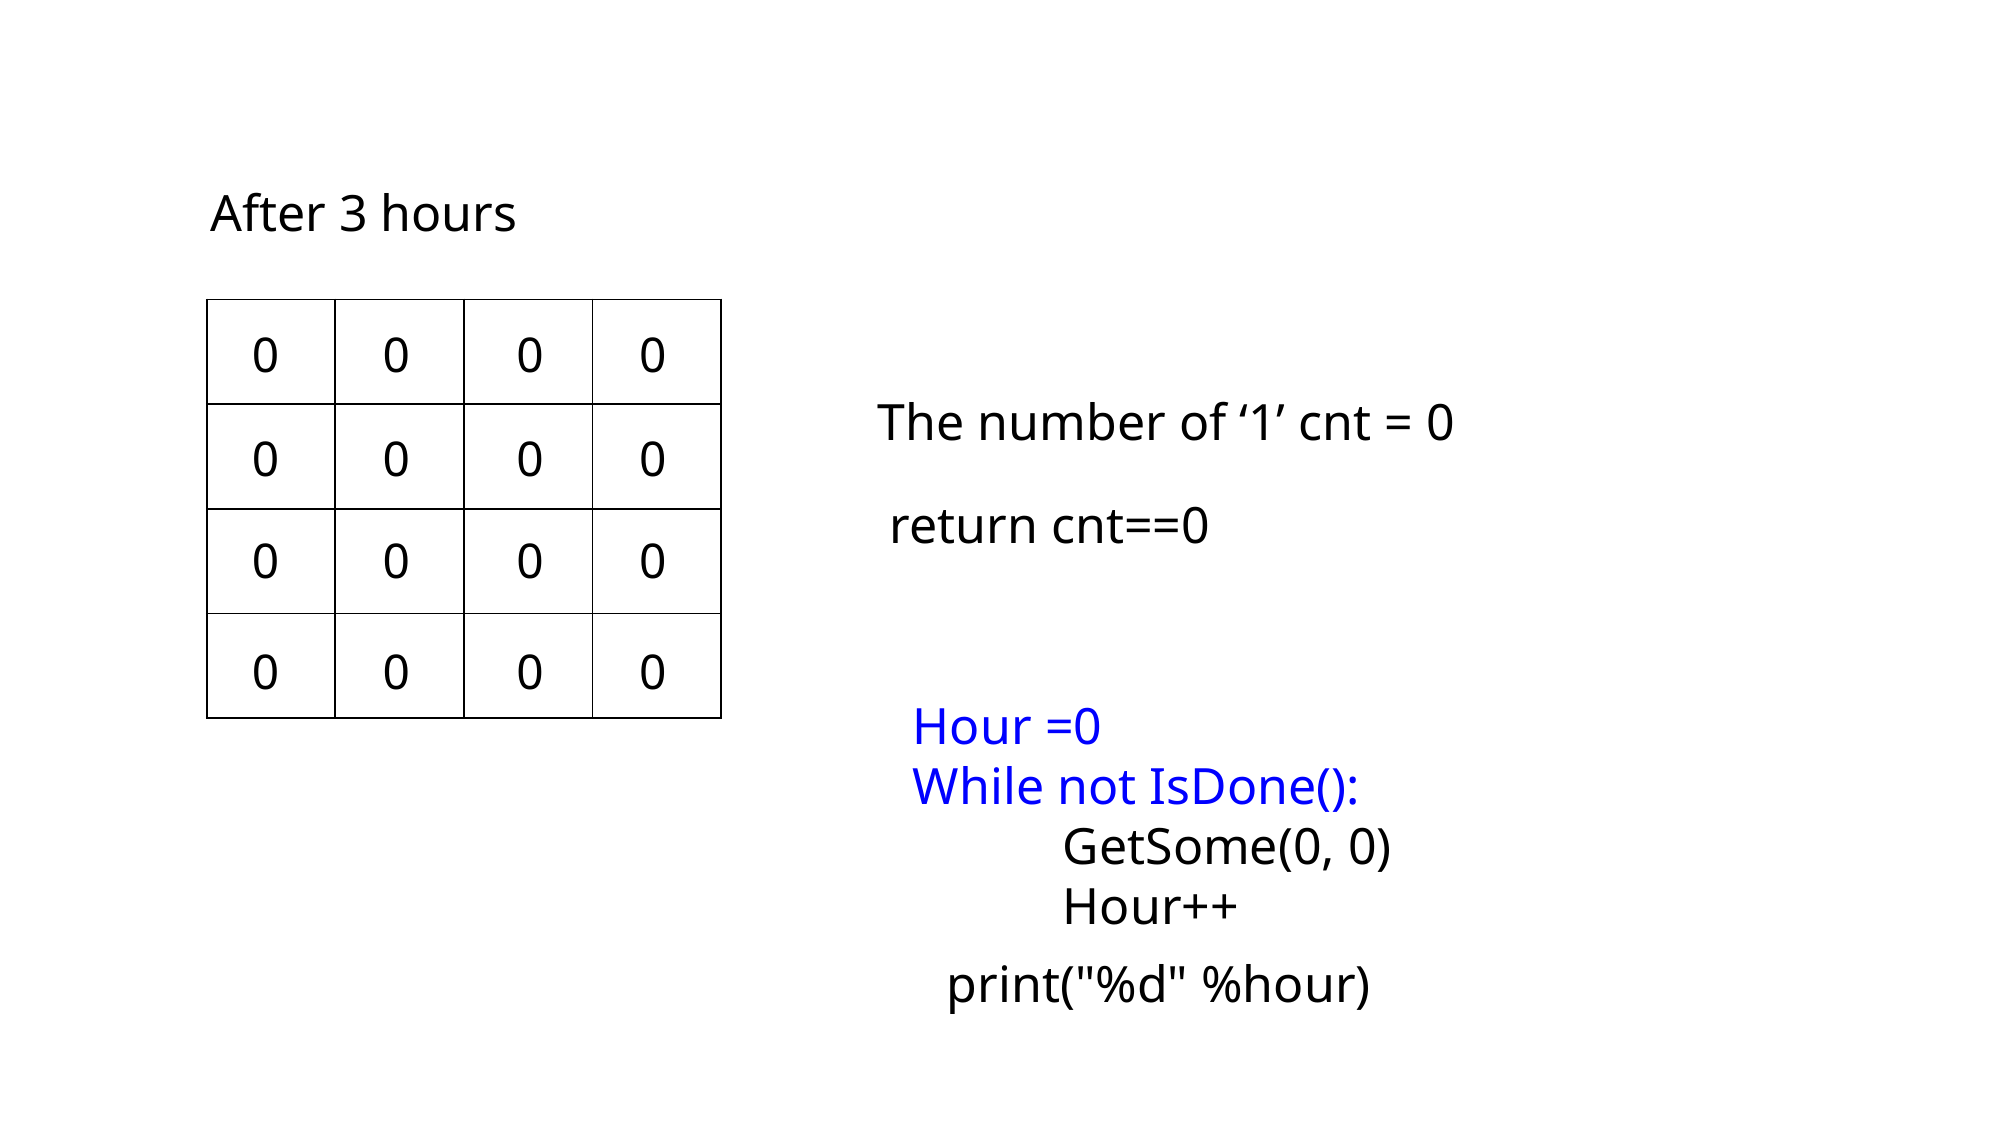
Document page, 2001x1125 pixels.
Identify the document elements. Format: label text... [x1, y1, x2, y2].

text_box 0 [236, 634, 319, 709]
table_cell 3 [336, 614, 463, 717]
text_box 0 [236, 524, 319, 598]
table_cell -1 [593, 614, 720, 717]
text_box Hour =0 While not IsDone(): GetSome(0, 0) Hour++ [898, 687, 1946, 943]
table_cell -1 [208, 510, 334, 613]
text_box 0 [624, 318, 706, 392]
text_box 0 [236, 421, 319, 496]
text_box The number of ‘1’ cnt = 0 [862, 358, 1489, 485]
table_header -1 [593, 300, 720, 403]
text_box print("%d" %hour) [931, 945, 1386, 1020]
text_box 0 [367, 634, 449, 709]
text_box 0 [501, 634, 583, 709]
table_cell -1 [336, 405, 463, 508]
table_cell 3 [593, 510, 720, 613]
table_cell -1 [465, 510, 592, 613]
text_box 0 [367, 421, 449, 496]
text_box 0 [624, 421, 706, 496]
table_cell -1 [208, 614, 334, 717]
text_box 0 [367, 318, 449, 392]
table_cell 3 [593, 405, 720, 508]
text_box 0 [501, 421, 583, 496]
text_box 0 [236, 318, 319, 392]
table_cell -1 [465, 614, 592, 717]
text_box 0 [624, 634, 706, 709]
table_cell -1 [465, 405, 592, 508]
title After 3 hours [195, 152, 583, 279]
table_cell -1 [336, 510, 463, 613]
table_header -1 [336, 300, 463, 403]
text_box 0 [367, 524, 449, 598]
table_header -1 [208, 300, 334, 403]
text_box 0 [624, 524, 706, 598]
text_box return cnt==0 [874, 462, 1500, 589]
text_box 0 [501, 524, 583, 598]
table_header -1 [465, 300, 592, 403]
text_box 0 [501, 318, 583, 392]
table_cell -1 [208, 405, 334, 508]
